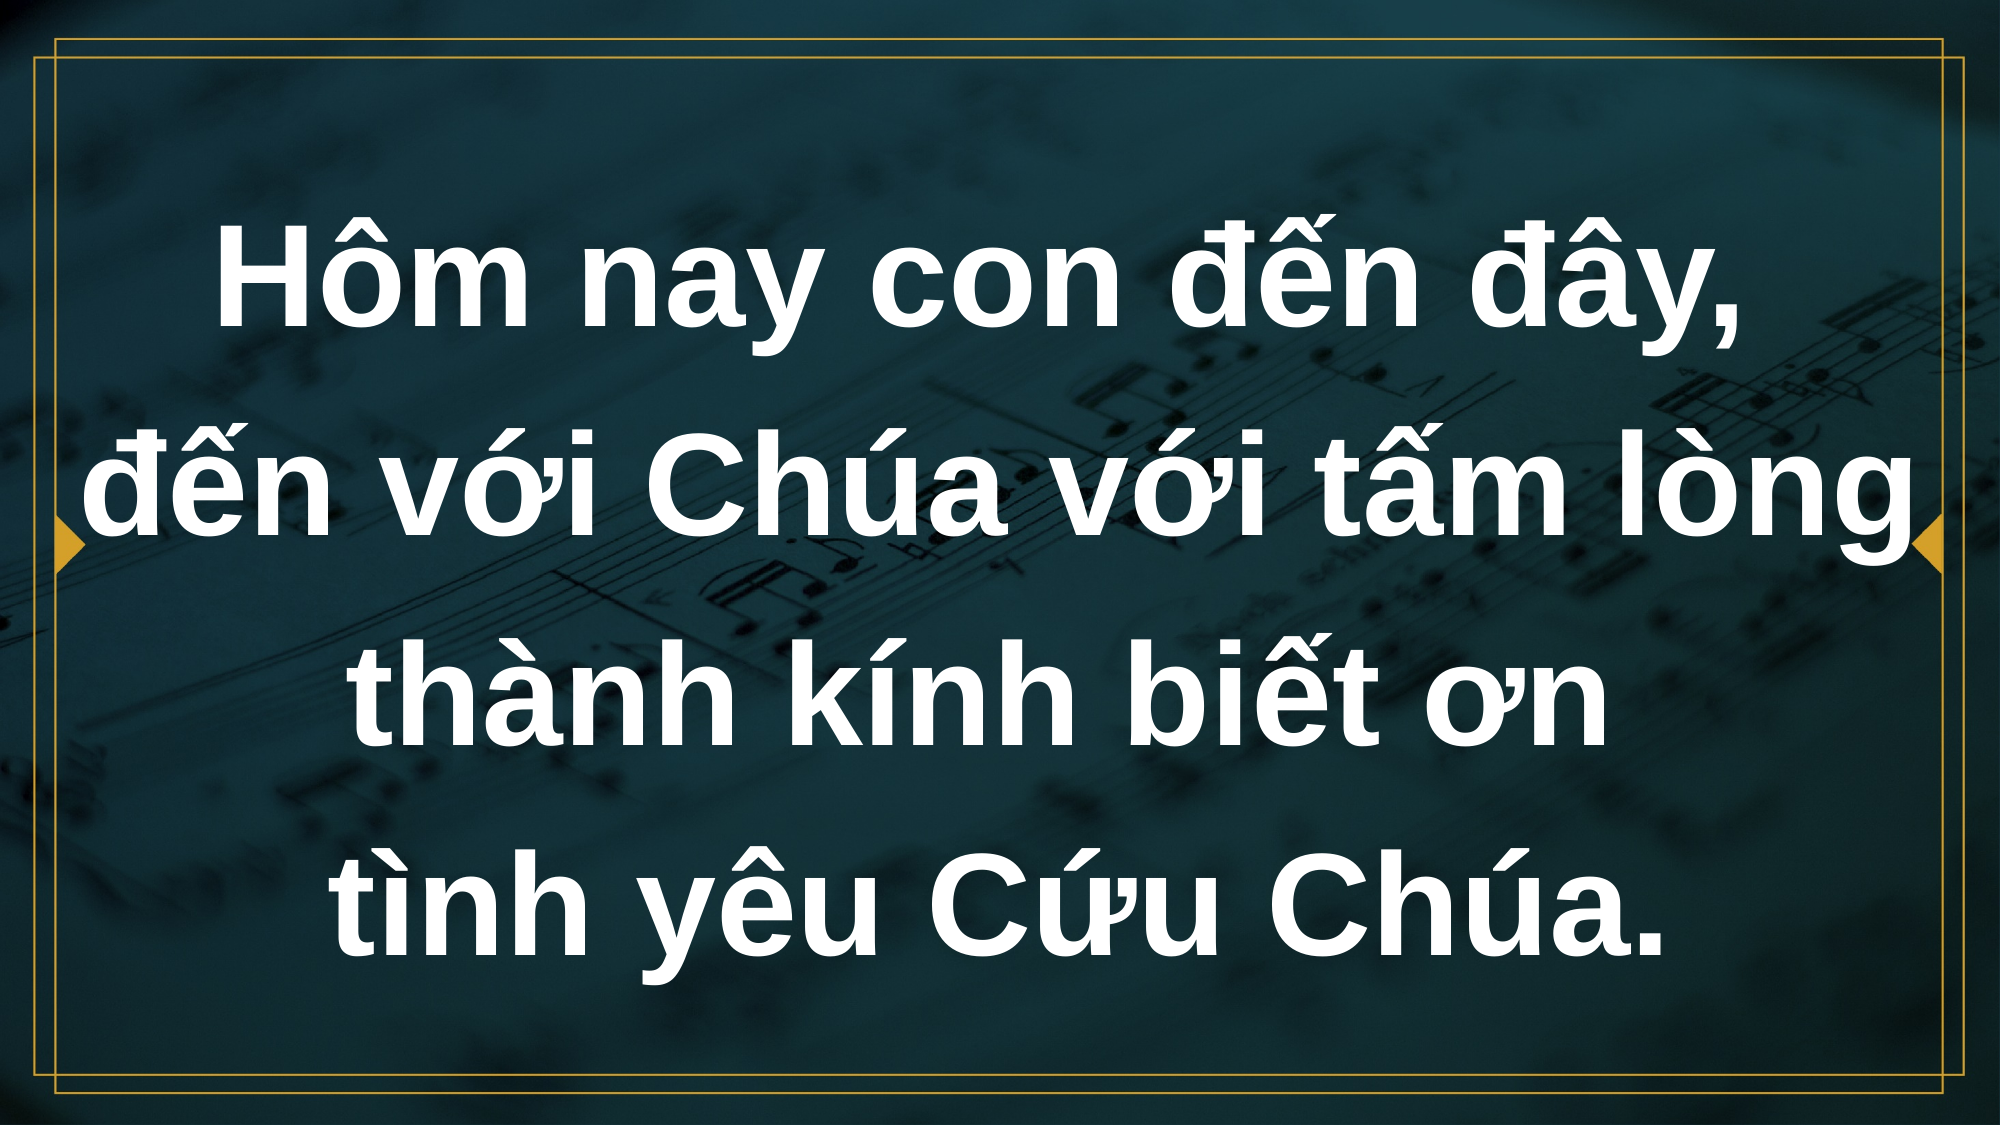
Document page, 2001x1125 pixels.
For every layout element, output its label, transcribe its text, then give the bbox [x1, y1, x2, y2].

picture [0, 0, 2000, 1125]
title Hôm nay con đến đây, đến với Chúa với tấm lòng thành kính biết ơn tình yêu Cứu Chúa. [55, 53, 1945, 1077]
